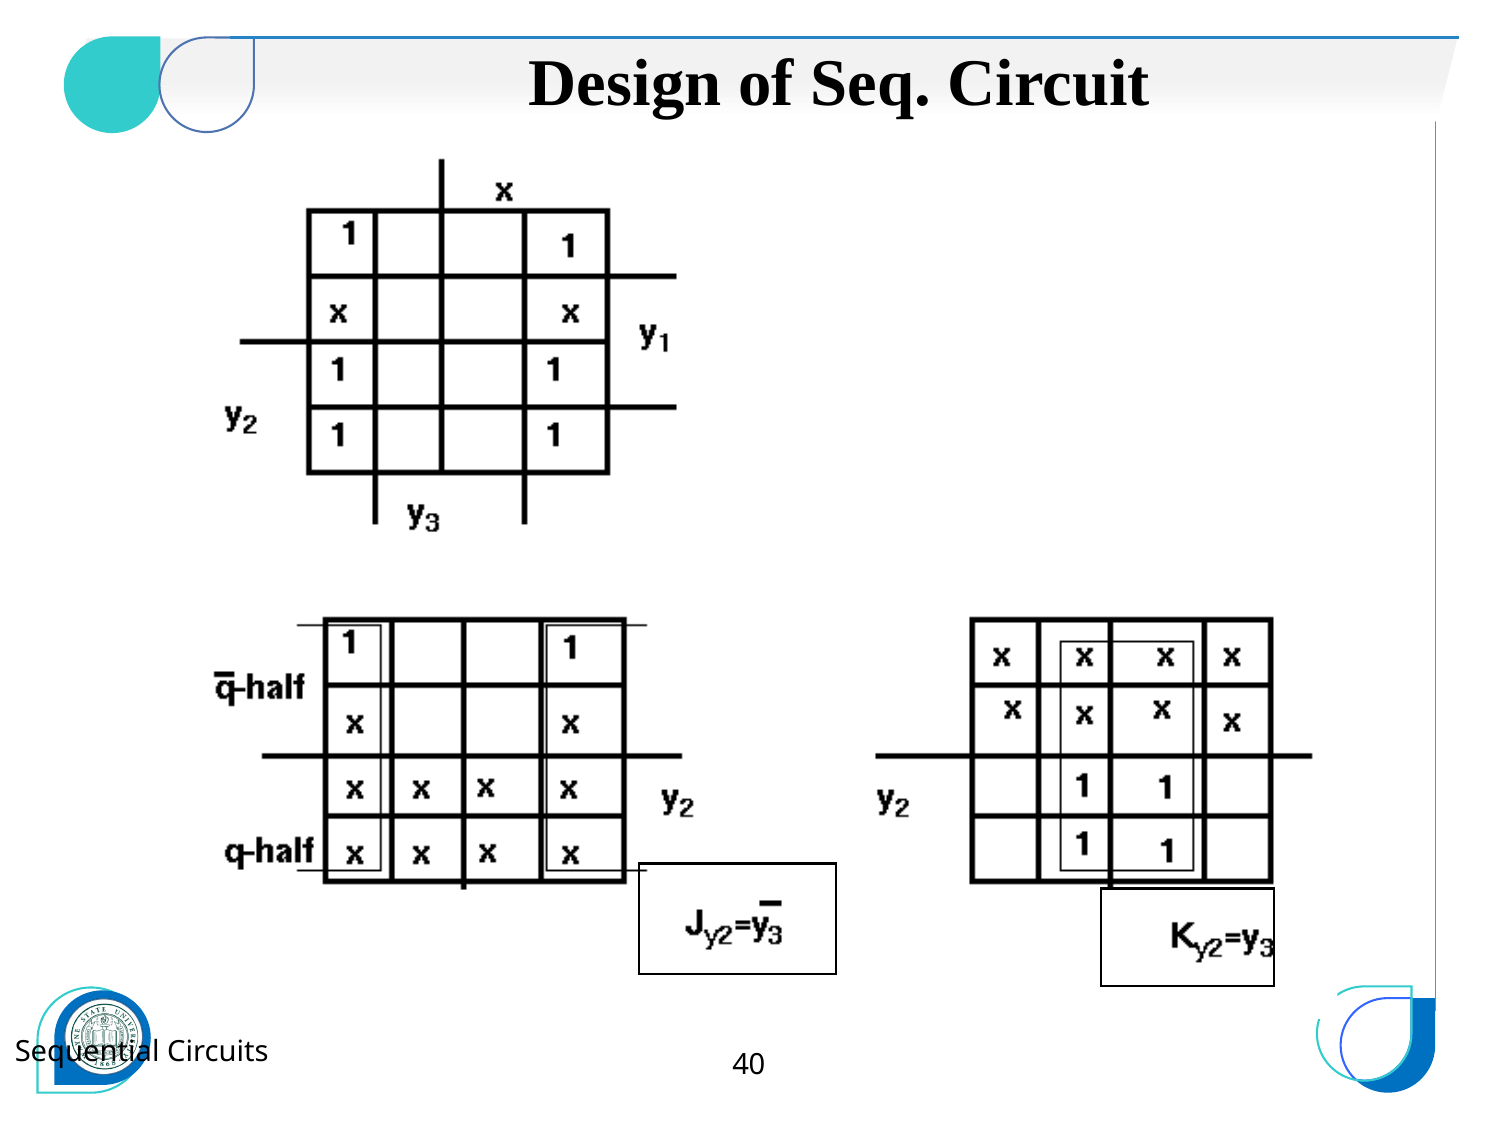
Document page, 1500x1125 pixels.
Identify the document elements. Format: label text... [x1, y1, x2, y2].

slide_number 40 [573, 1037, 924, 1113]
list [187, 138, 1338, 1019]
footer Sequential Circuits [0, 1025, 475, 1100]
text_box Design of Seq. Circuit [513, 31, 1167, 127]
picture [64, 998, 143, 1025]
